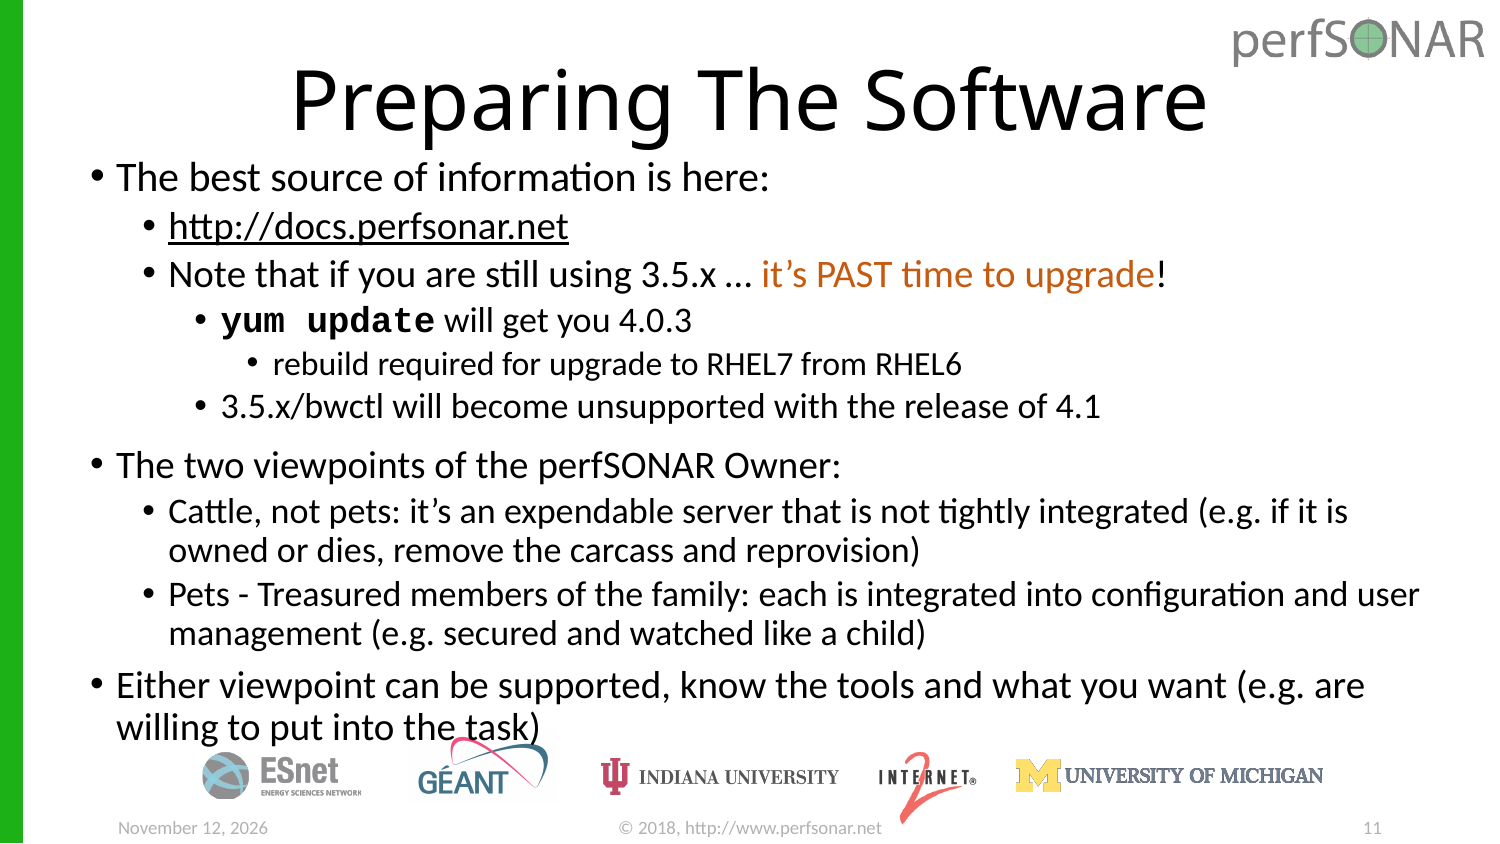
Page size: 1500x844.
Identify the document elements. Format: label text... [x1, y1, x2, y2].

footer © 2018, http://www.perfsonar.net [496, 811, 1004, 843]
list The best source of information is here: http://docs.perfsonar.net Note that if you are still using 3.5.x … it’s PAST time to upgrade! yum update will get you 4.0.3 rebuild required for upgrade to RHEL7 from RHEL6 3.5.x/bwctl will become unsupported with the release of 4.1 The two viewpoints of the perfSONAR Owner: Cattle, not pets: it’s an expendable server that is not tightly integrated (e.g. if it is owned or dies, remove the carcass and reprovision) Pets - Treasured members of the family: each is integrated into configuration and user management (e.g. secured and watched like a child) Either viewpoint can be supported, know the tools and what you want (e.g. are willing to put into the task) [75, 147, 1458, 760]
slide_number 19 [876, 760, 979, 811]
slide_number 11 [1059, 811, 1397, 843]
slide_number 19 [601, 760, 839, 795]
picture [1016, 760, 1323, 792]
title Preparing The Software [75, 59, 1425, 148]
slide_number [103, 811, 441, 843]
slide_number 19 [408, 760, 558, 805]
